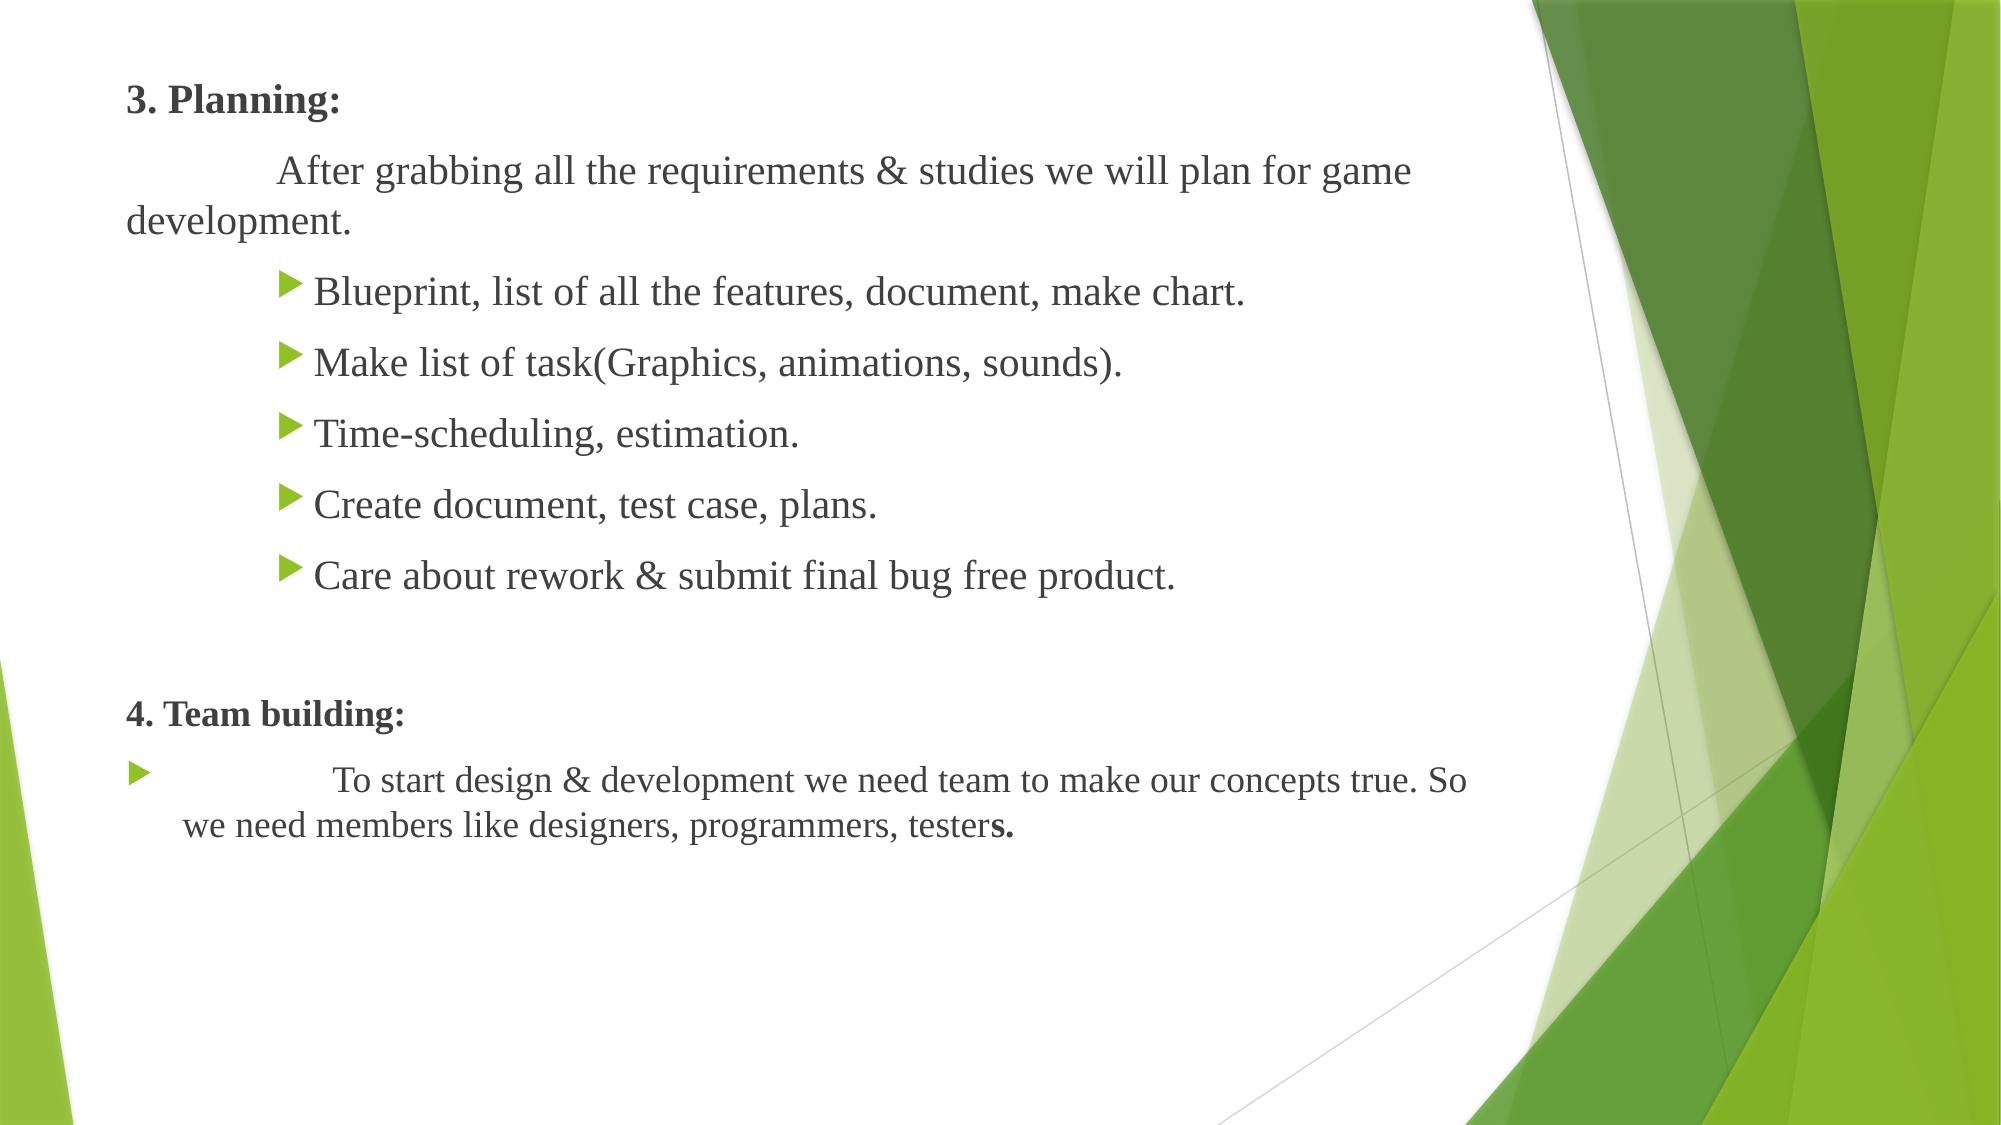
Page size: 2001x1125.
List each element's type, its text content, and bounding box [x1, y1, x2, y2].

list 3. Planning: After grabbing all the requirements & studies we will plan for game development. Blueprint, list of all the features, document, make chart. Make list of task(Graphics, animations, sounds). Time-scheduling, estimation. Create document, test case, plans. Care about rework & submit final bug free product. 4. Team building: To start design & development we need team to make our concepts true. So we need members like designers, programmers, testers. [111, 64, 1522, 992]
